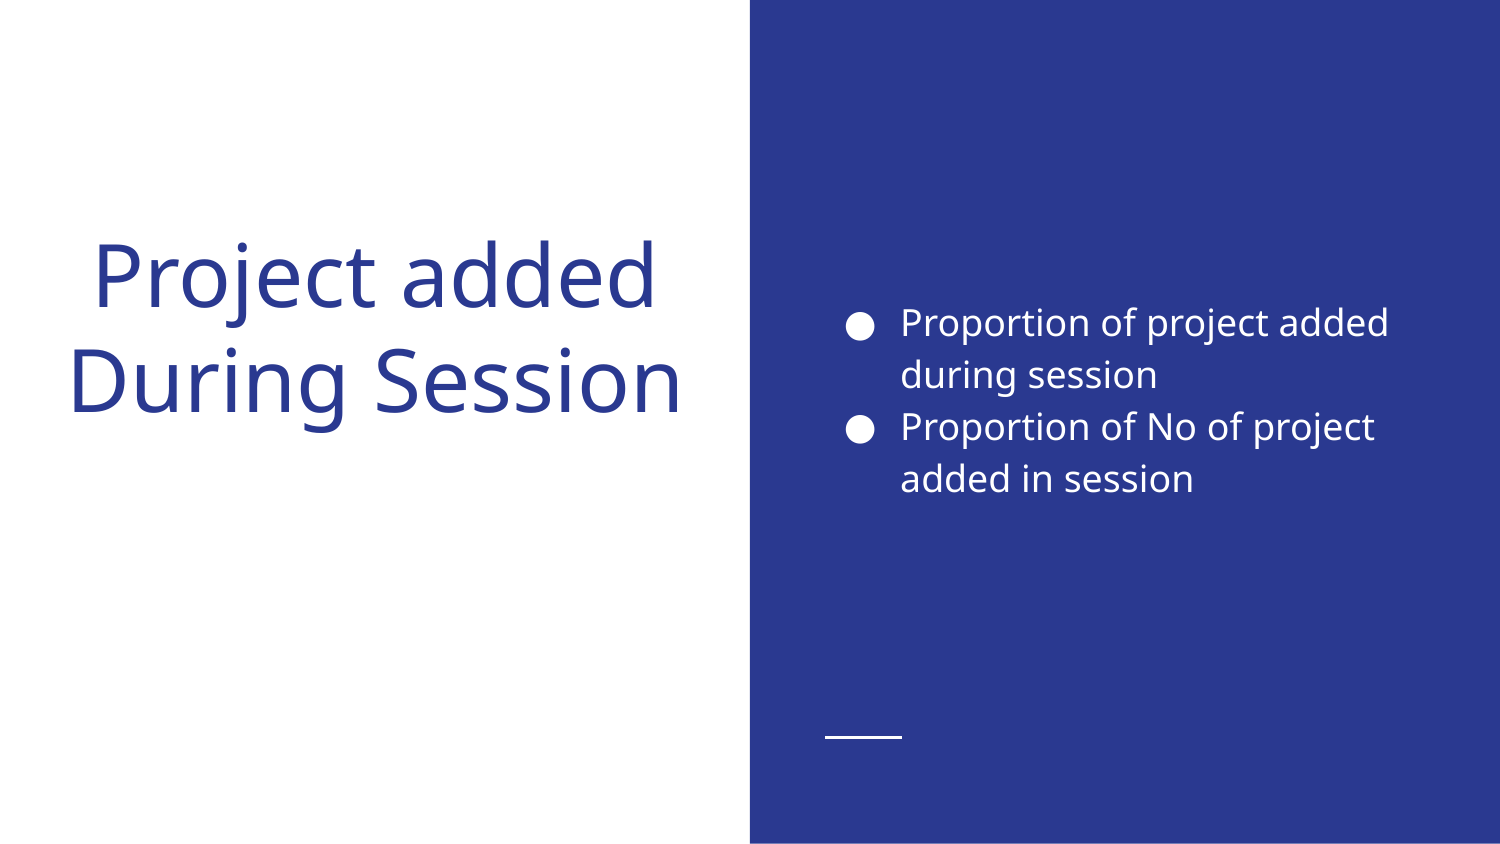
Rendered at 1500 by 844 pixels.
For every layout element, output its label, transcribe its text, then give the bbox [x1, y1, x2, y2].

title Project added During Session [43, 188, 708, 446]
list Proportion of project added during session Proportion of No of project added in session [810, 118, 1440, 725]
